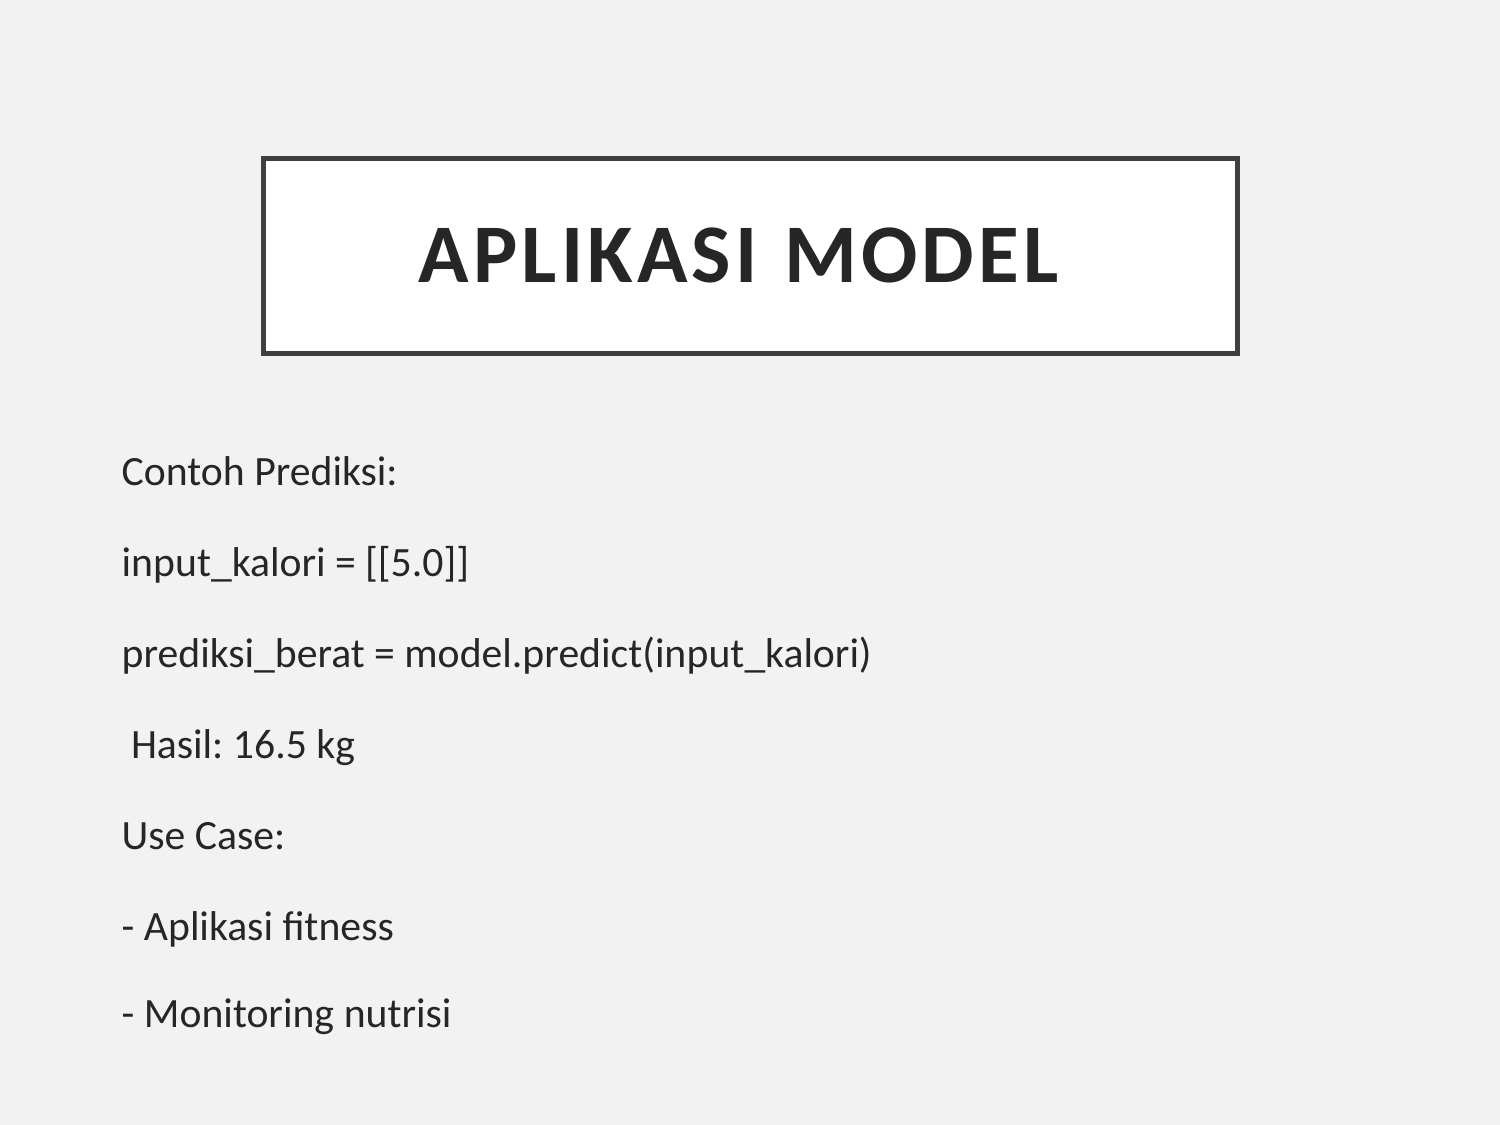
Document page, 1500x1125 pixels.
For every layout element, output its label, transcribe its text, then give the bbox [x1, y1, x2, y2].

list Contoh Prediksi: input_kalori = [[5.0]] prediksi_berat = model.predict(input_kalori) Hasil: 16.5 kg Use Case: - Aplikasi fitness - Monitoring nutrisi [106, 432, 1443, 1100]
title Aplikasi Model [261, 156, 1240, 356]
